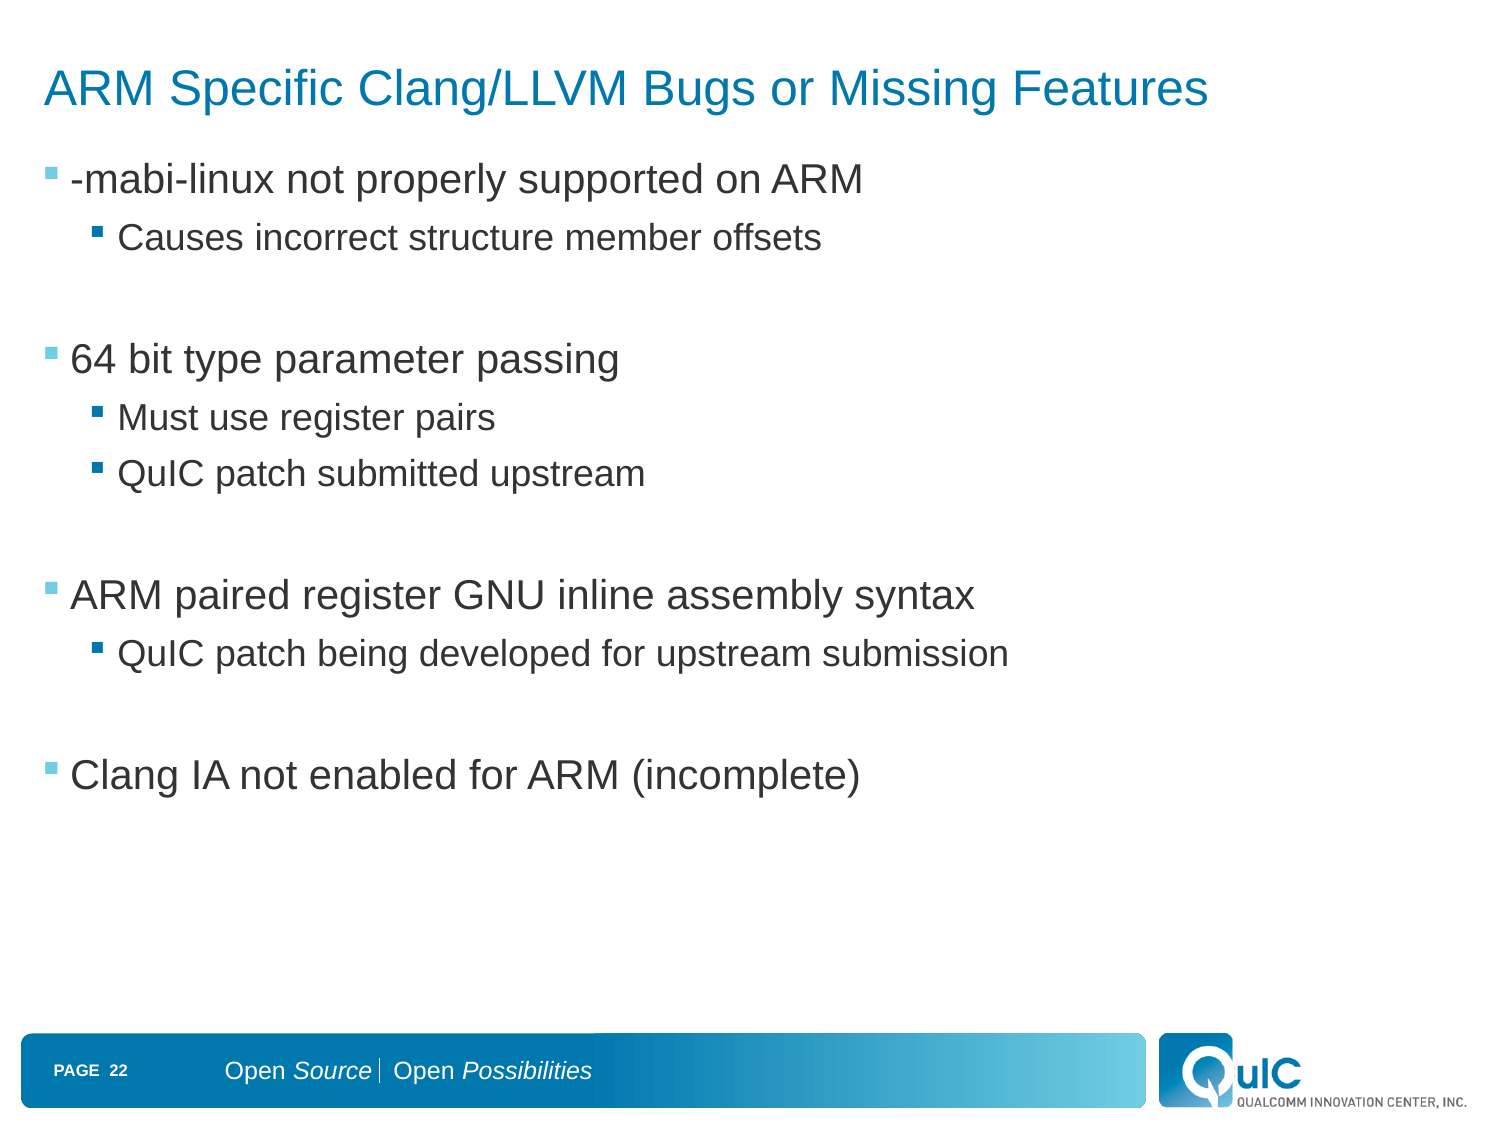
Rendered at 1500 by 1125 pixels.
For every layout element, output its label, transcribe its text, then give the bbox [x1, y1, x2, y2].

title ARM Specific Clang/LLVM Bugs or Missing Features [28, 44, 1462, 138]
list -mabi-linux not properly supported on ARM Causes incorrect structure member offsets 64 bit type parameter passing Must use register pairs QuIC patch submitted upstream ARM paired register GNU inline assembly syntax QuIC patch being developed for upstream submission Clang IA not enabled for ARM (incomplete) [26, 148, 1457, 1021]
picture [1159, 1033, 1482, 1113]
